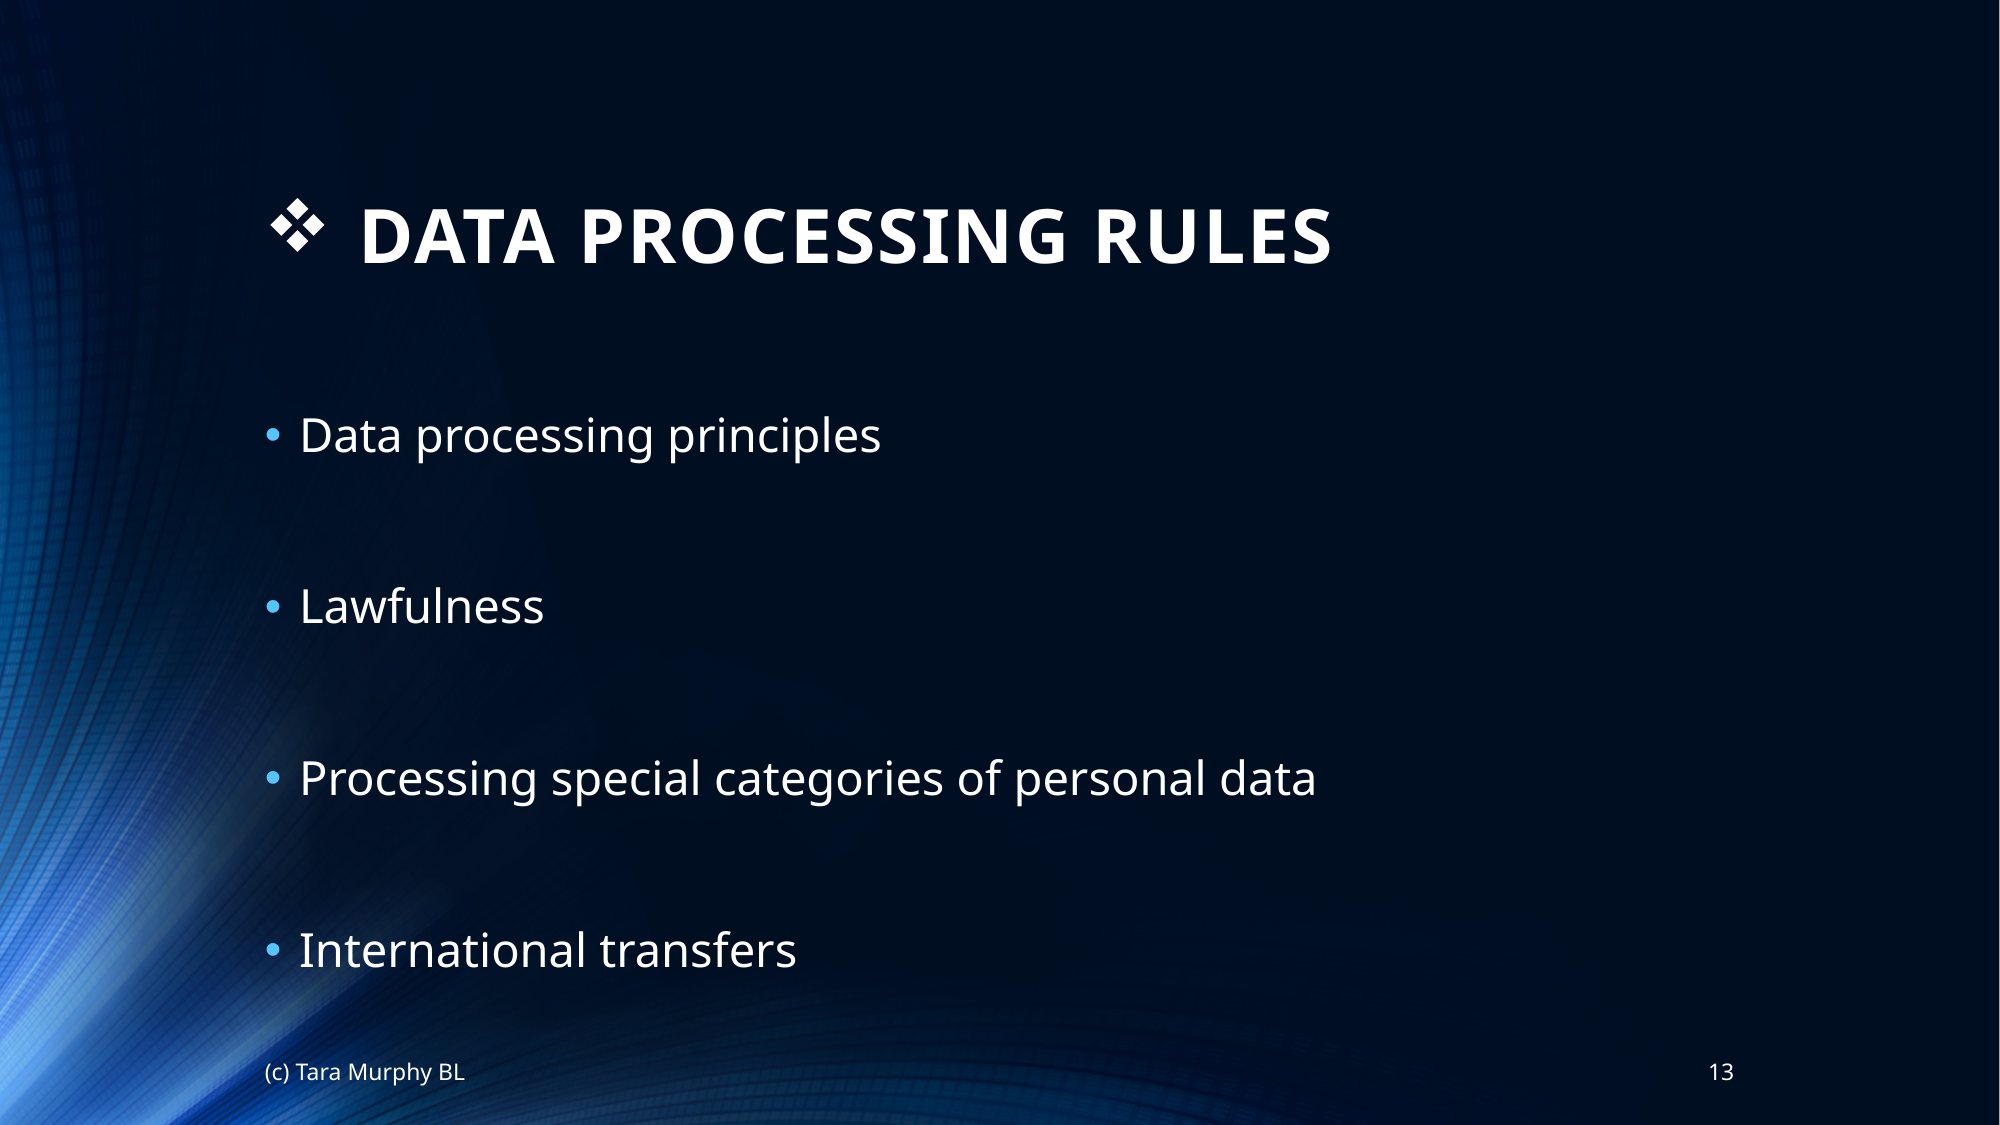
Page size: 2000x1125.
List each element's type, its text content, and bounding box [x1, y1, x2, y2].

title DATA PROCESSING RULES [249, 62, 1750, 288]
list Data processing principles Lawfulness Processing special categories of personal data International transfers [249, 312, 1749, 988]
picture [0, 0, 2000, 1125]
slide_number 13 [1612, 1050, 1750, 1096]
footer (c) Tara Murphy BL [249, 1050, 1325, 1096]
